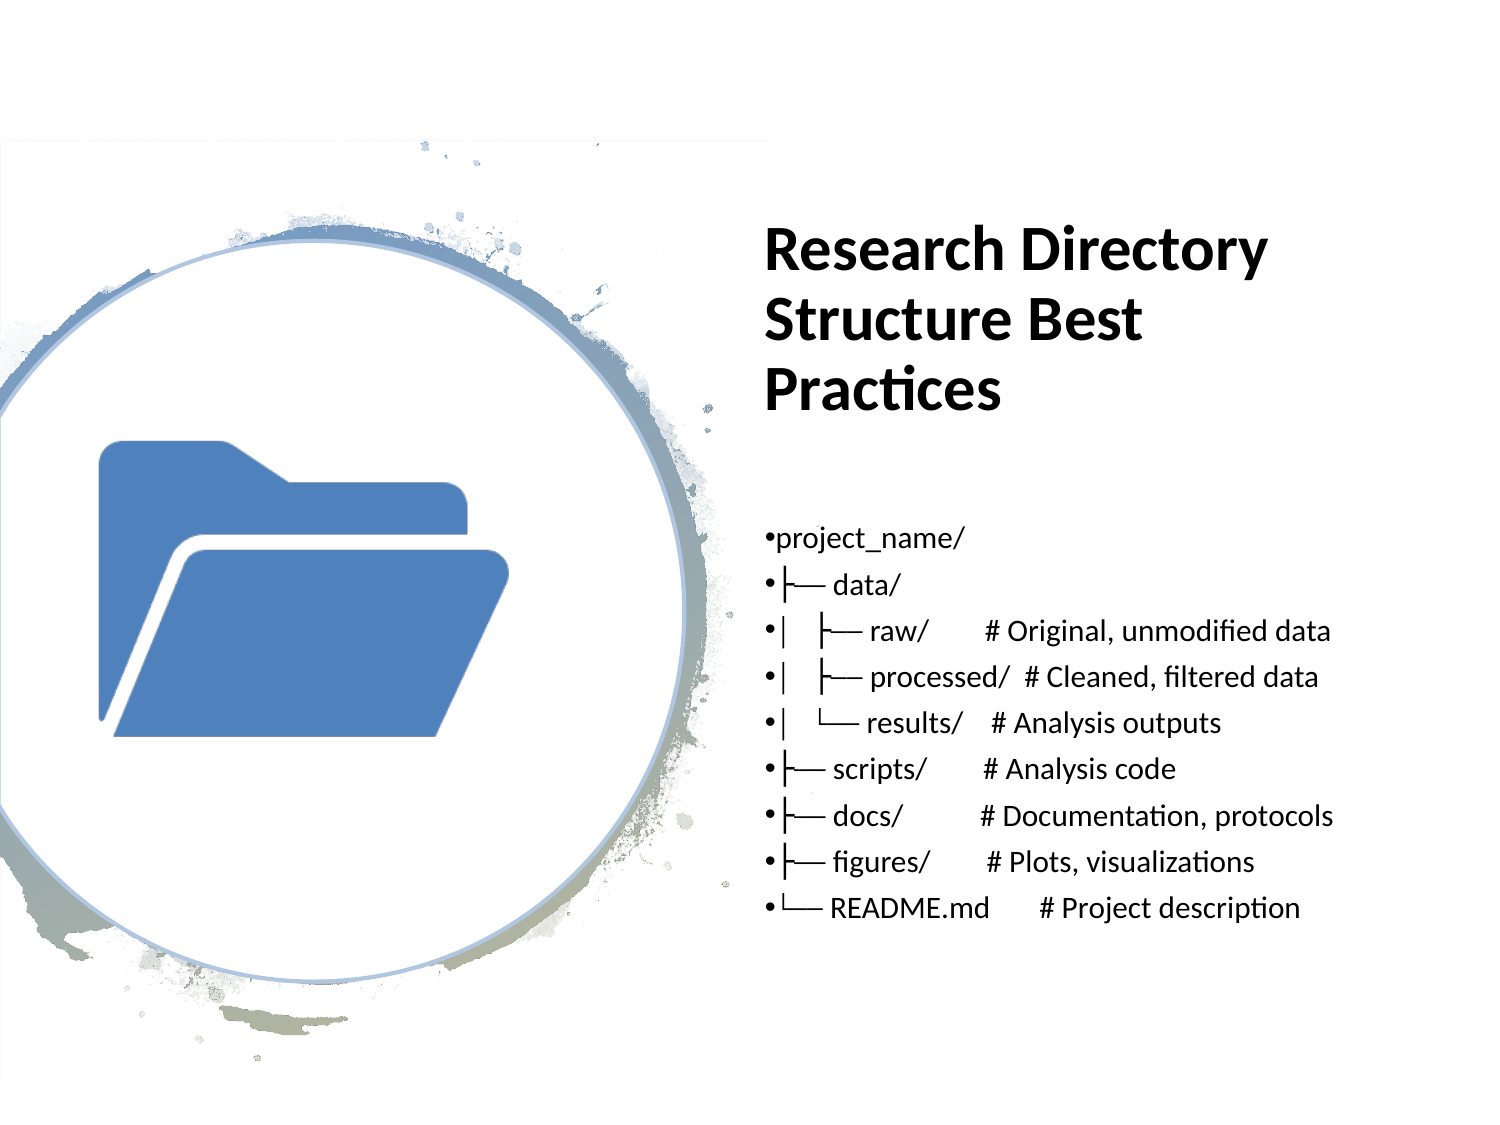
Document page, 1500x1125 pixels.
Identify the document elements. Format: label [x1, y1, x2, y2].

picture [0, 140, 1500, 1082]
